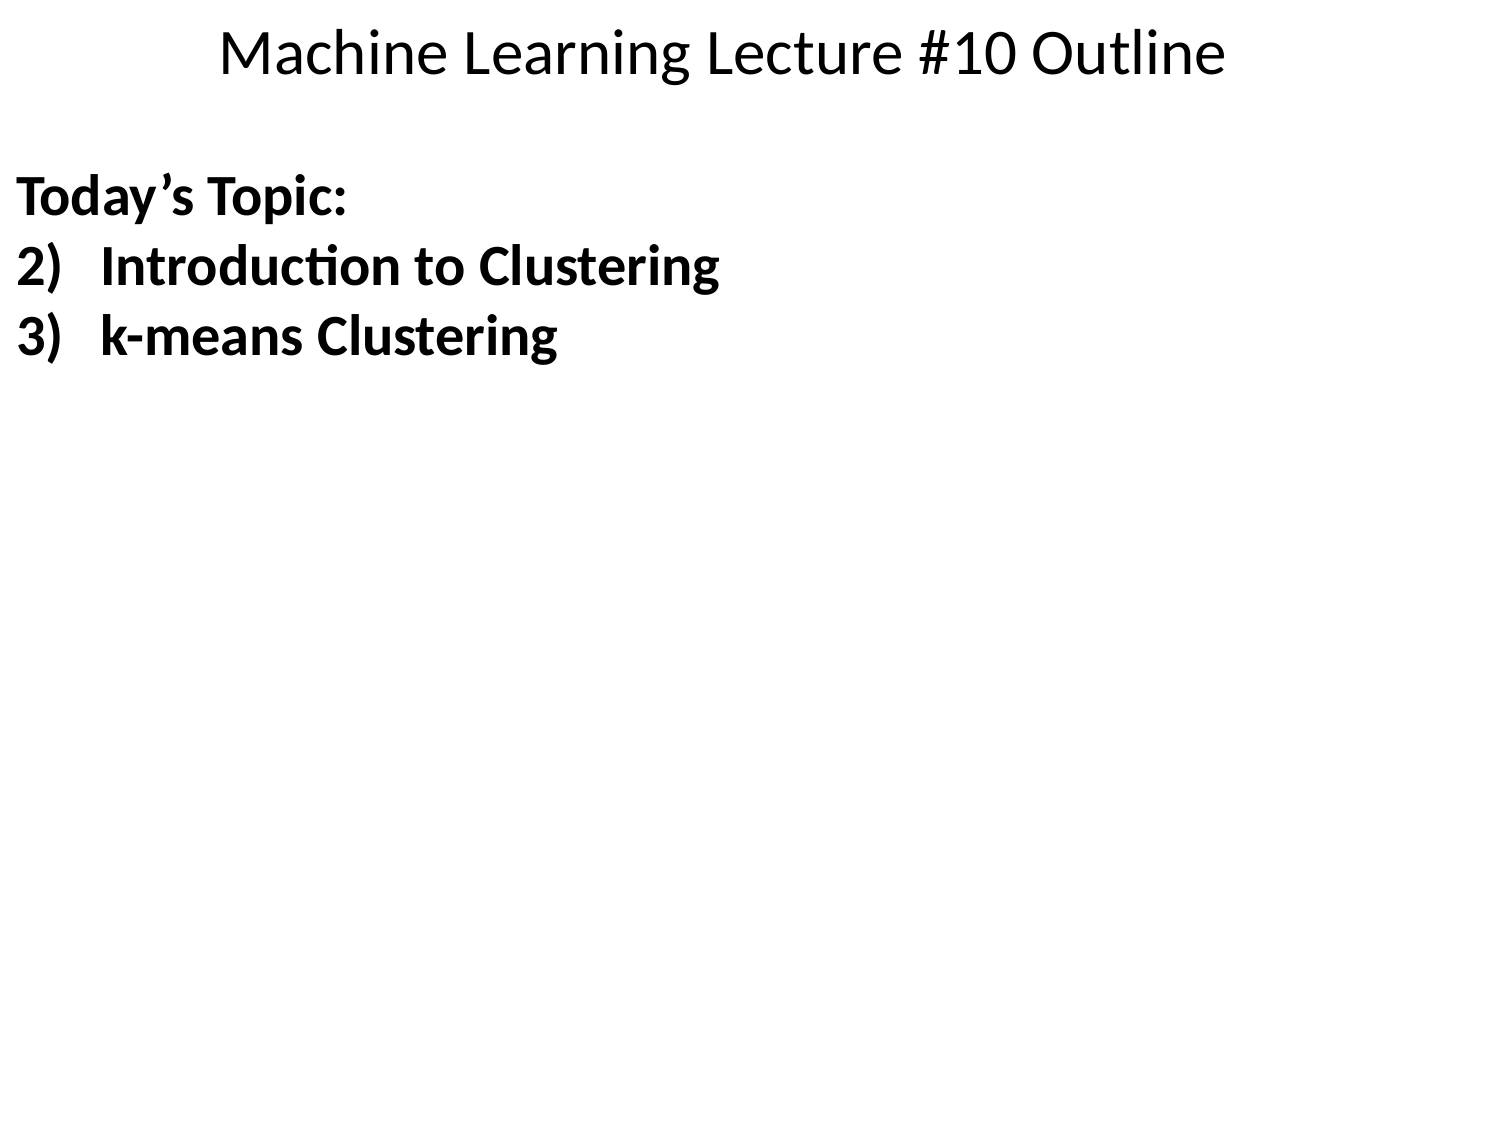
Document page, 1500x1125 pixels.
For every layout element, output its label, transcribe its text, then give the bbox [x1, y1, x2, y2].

title Machine Learning Lecture #10 Outline [0, 0, 1463, 175]
text_box Today’s Topic: Introduction to Clustering k-means Clustering [1, 149, 1500, 445]
